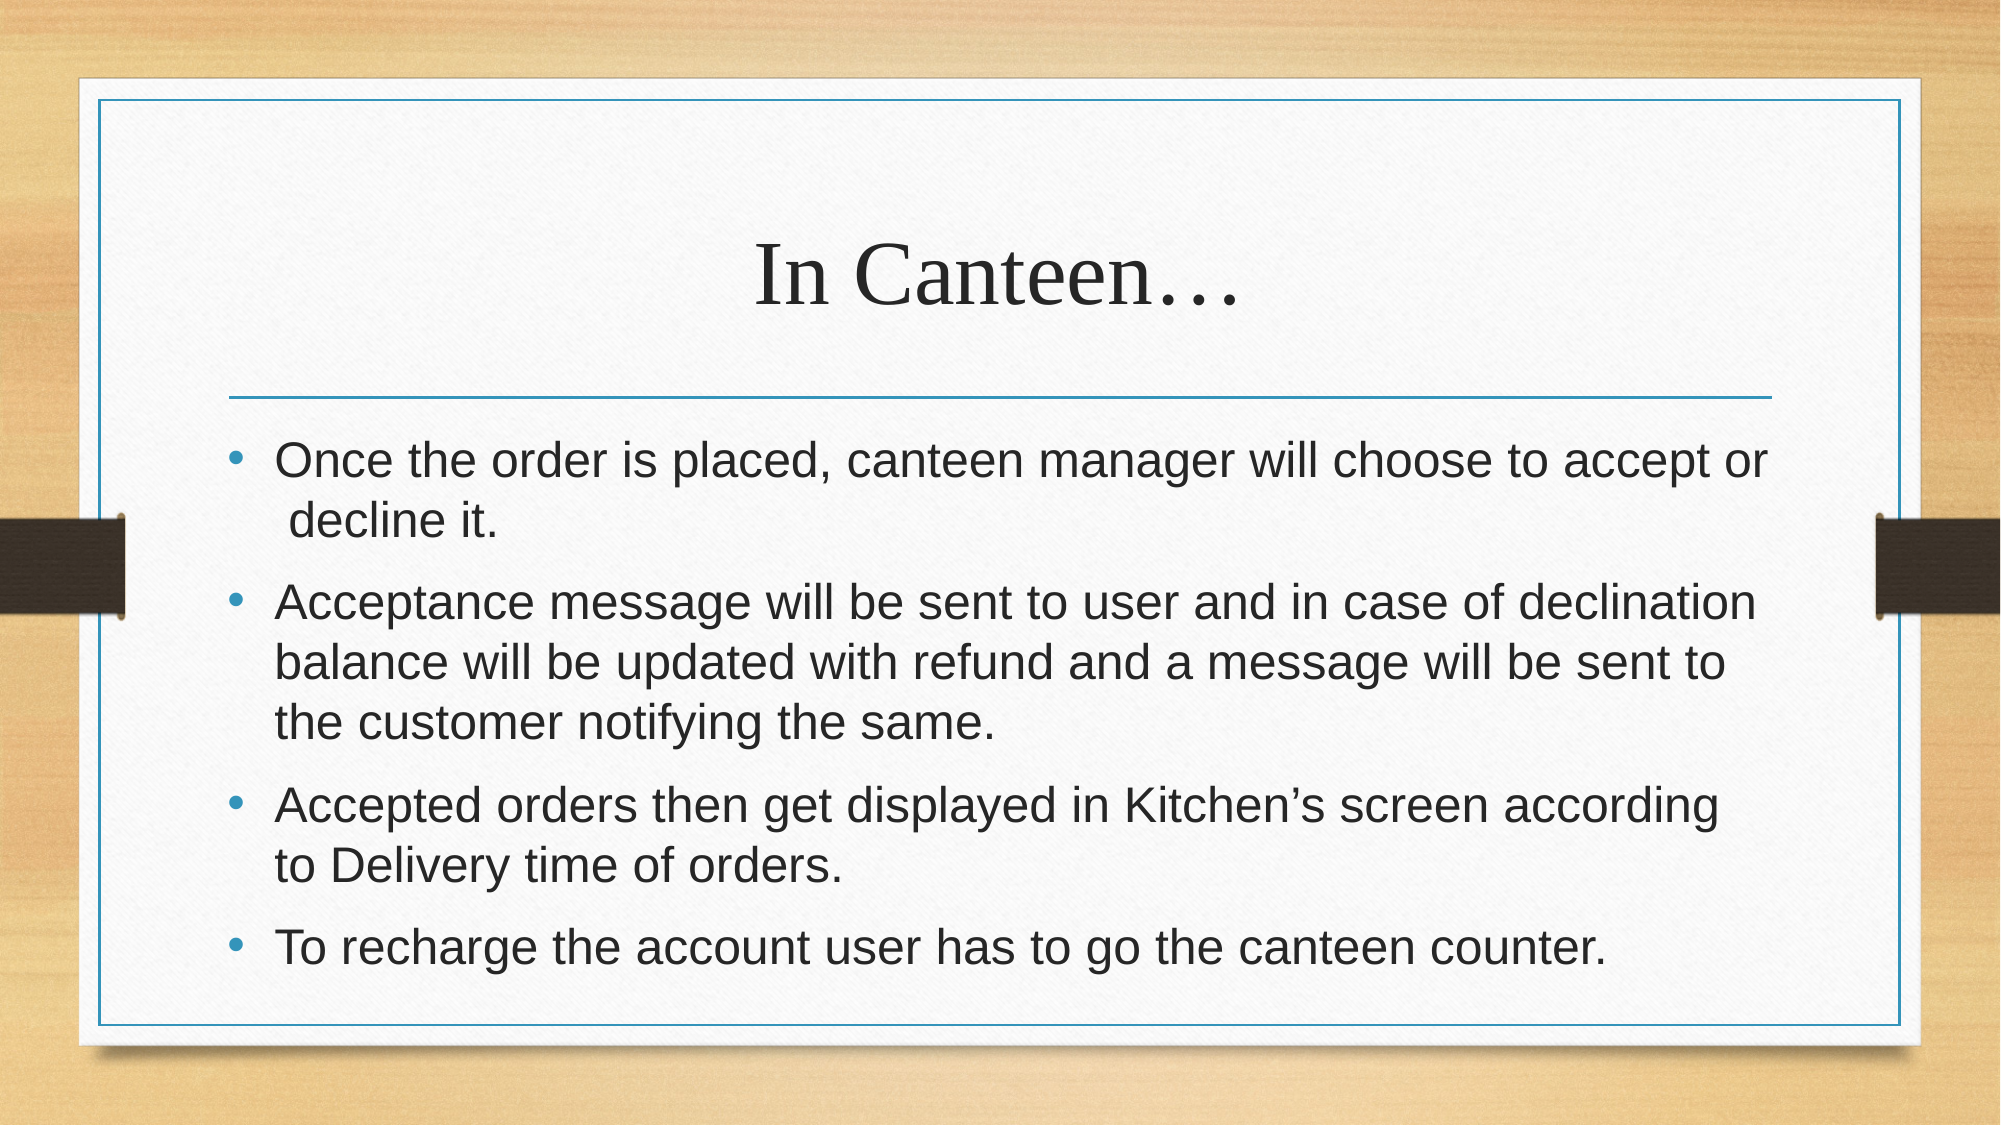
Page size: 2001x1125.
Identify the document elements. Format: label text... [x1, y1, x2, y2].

picture [0, 0, 2001, 1125]
title In Canteen… [212, 161, 1788, 375]
list Once the order is placed, canteen manager will choose to accept or decline it. Acceptance message will be sent to user and in case of declination balance will be updated with refund and a message will be sent to the customer notifying the same. Accepted orders then get displayed in Kitchen’s screen according to Delivery time of orders. To recharge the account user has to go the canteen counter. [212, 419, 1788, 995]
